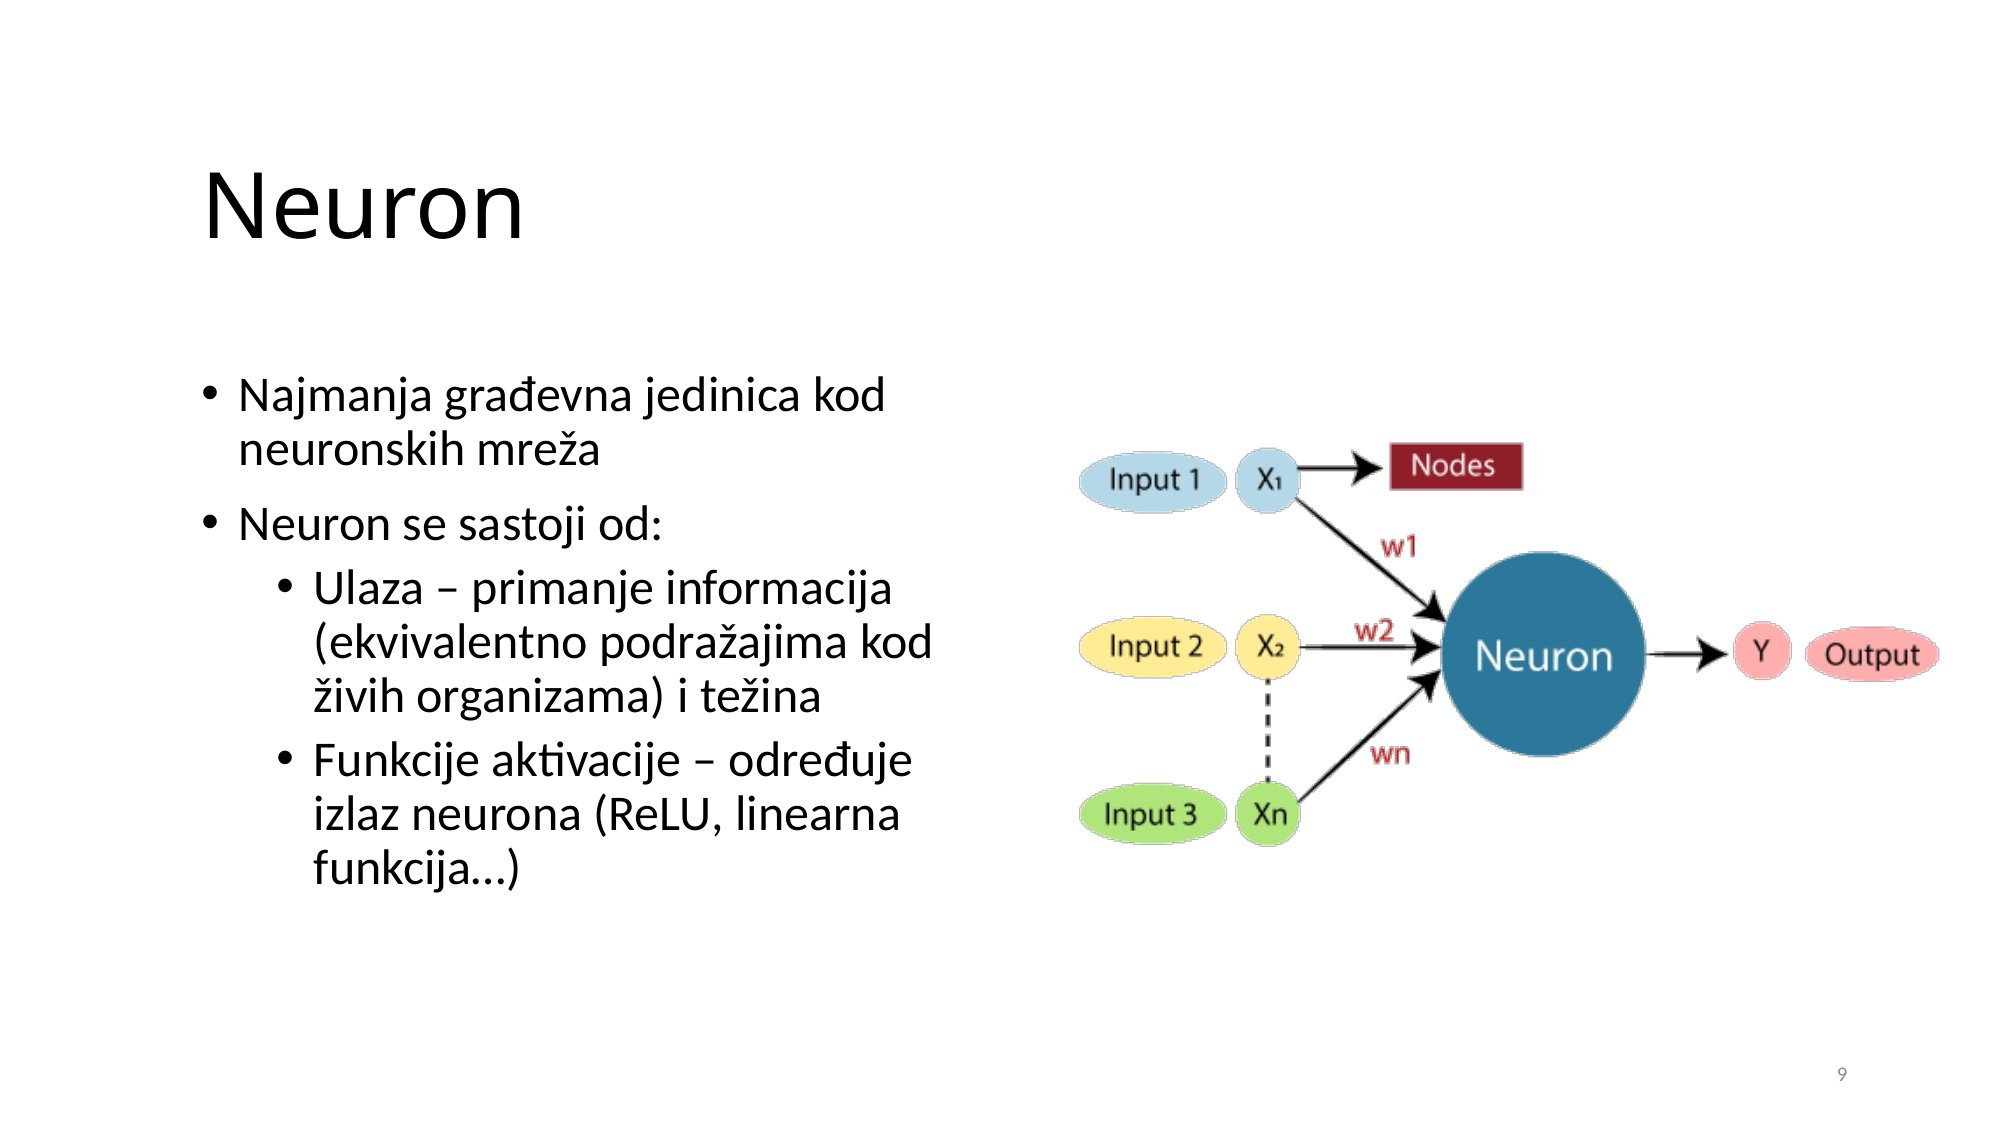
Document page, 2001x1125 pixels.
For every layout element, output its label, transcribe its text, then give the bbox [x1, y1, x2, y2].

picture [1071, 438, 1948, 852]
slide_number 9 [1412, 1042, 1863, 1103]
title Neuron [186, 99, 1728, 319]
list Najmanja građevna jedinica kod neuronskih mreža Neuron se sastoji od: Ulaza – primanje informacija (ekvivalentno podražajima kod živih organizama) i težina Funkcije aktivacije – određuje izlaz neurona (ReLU, linearna funkcija…) [186, 360, 1000, 1004]
